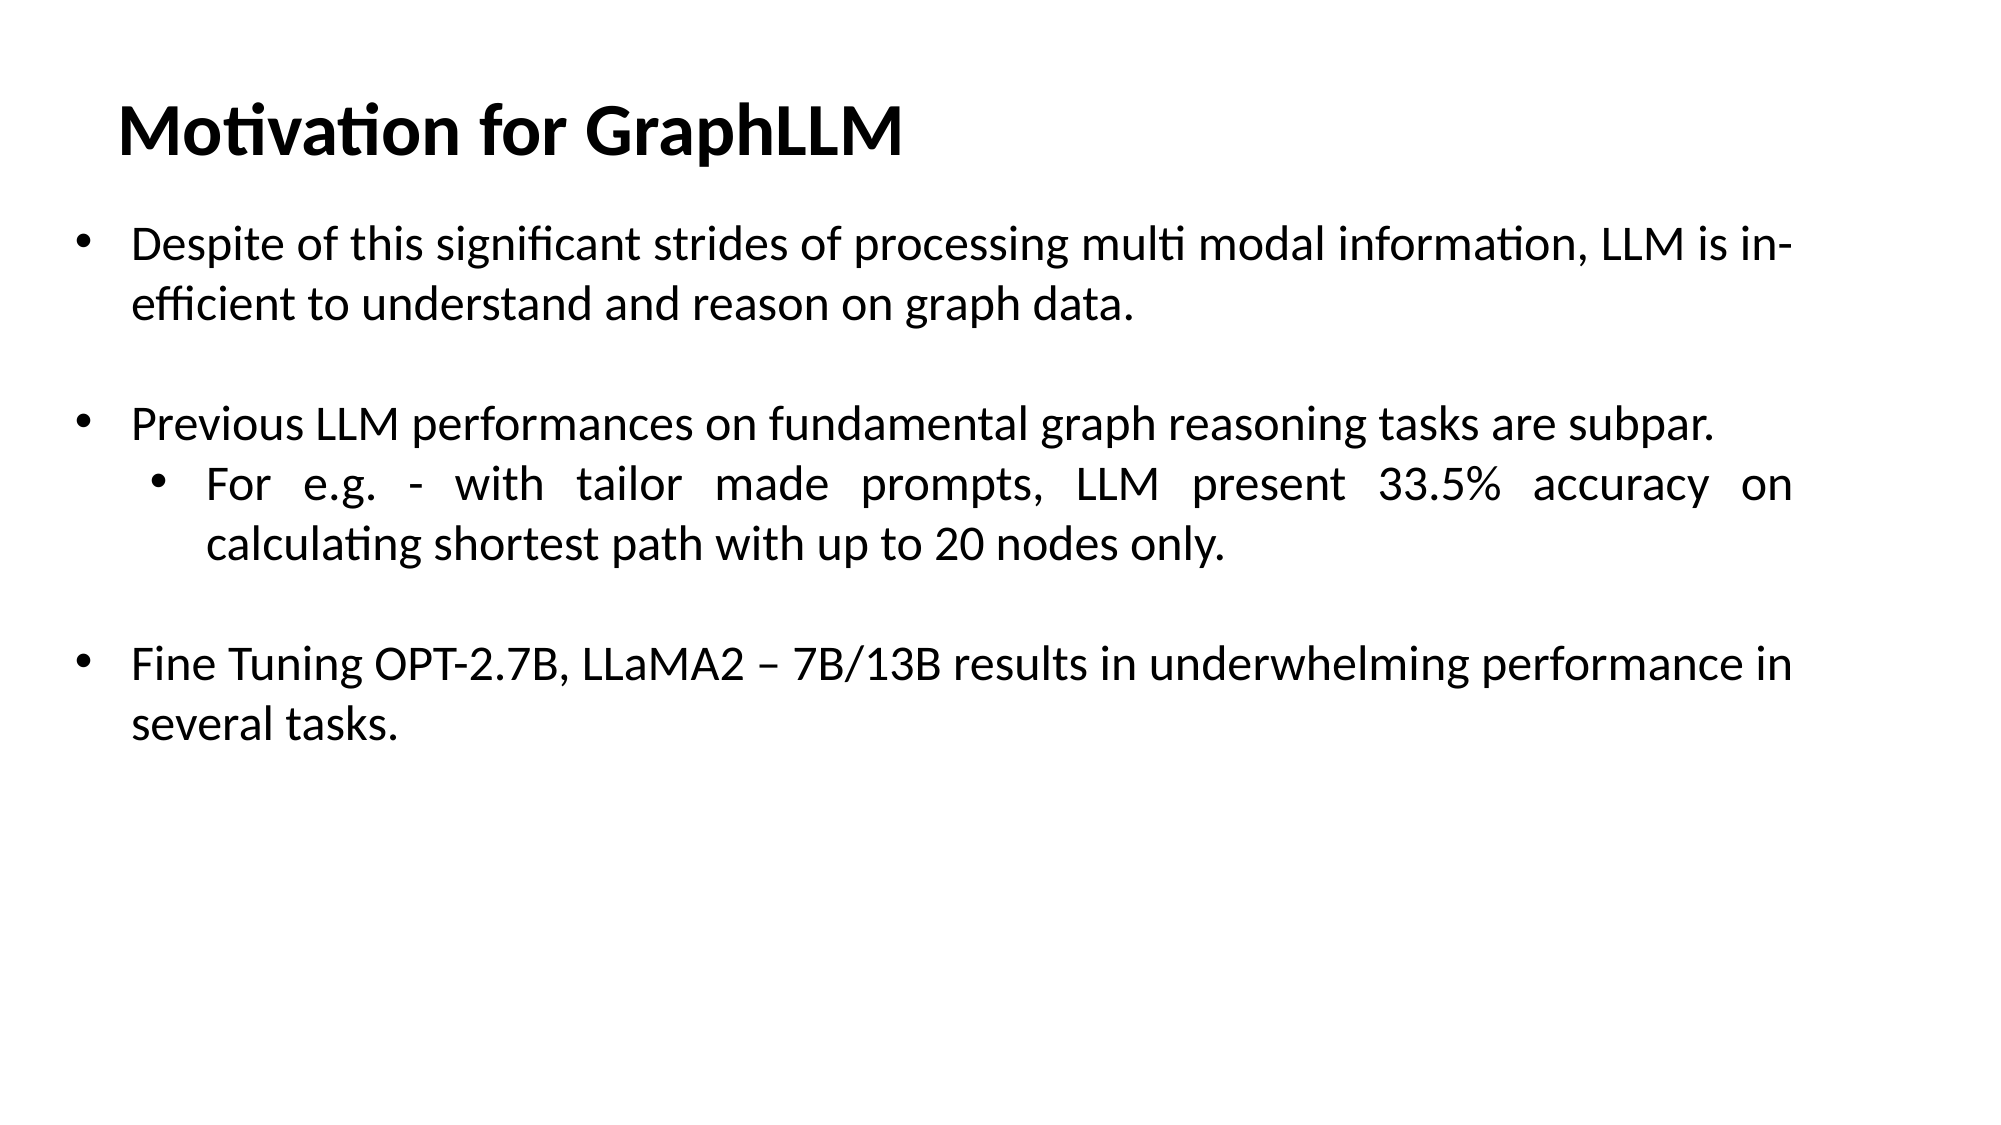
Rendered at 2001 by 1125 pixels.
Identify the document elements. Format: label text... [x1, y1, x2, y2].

text_box Motivation for GraphLLM [102, 73, 1578, 179]
text_box Despite of this significant strides of processing multi modal information, LLM is in-efficient to understand and reason on graph data. Previous LLM performances on fundamental graph reasoning tasks are subpar. For e.g. - with tailor made prompts, LLM present 33.5% accuracy on calculating shortest path with up to 20 nodes only. Fine Tuning OPT-2.7B, LLaMA2 – 7B/13B results in underwhelming performance in several tasks. [60, 203, 1810, 878]
